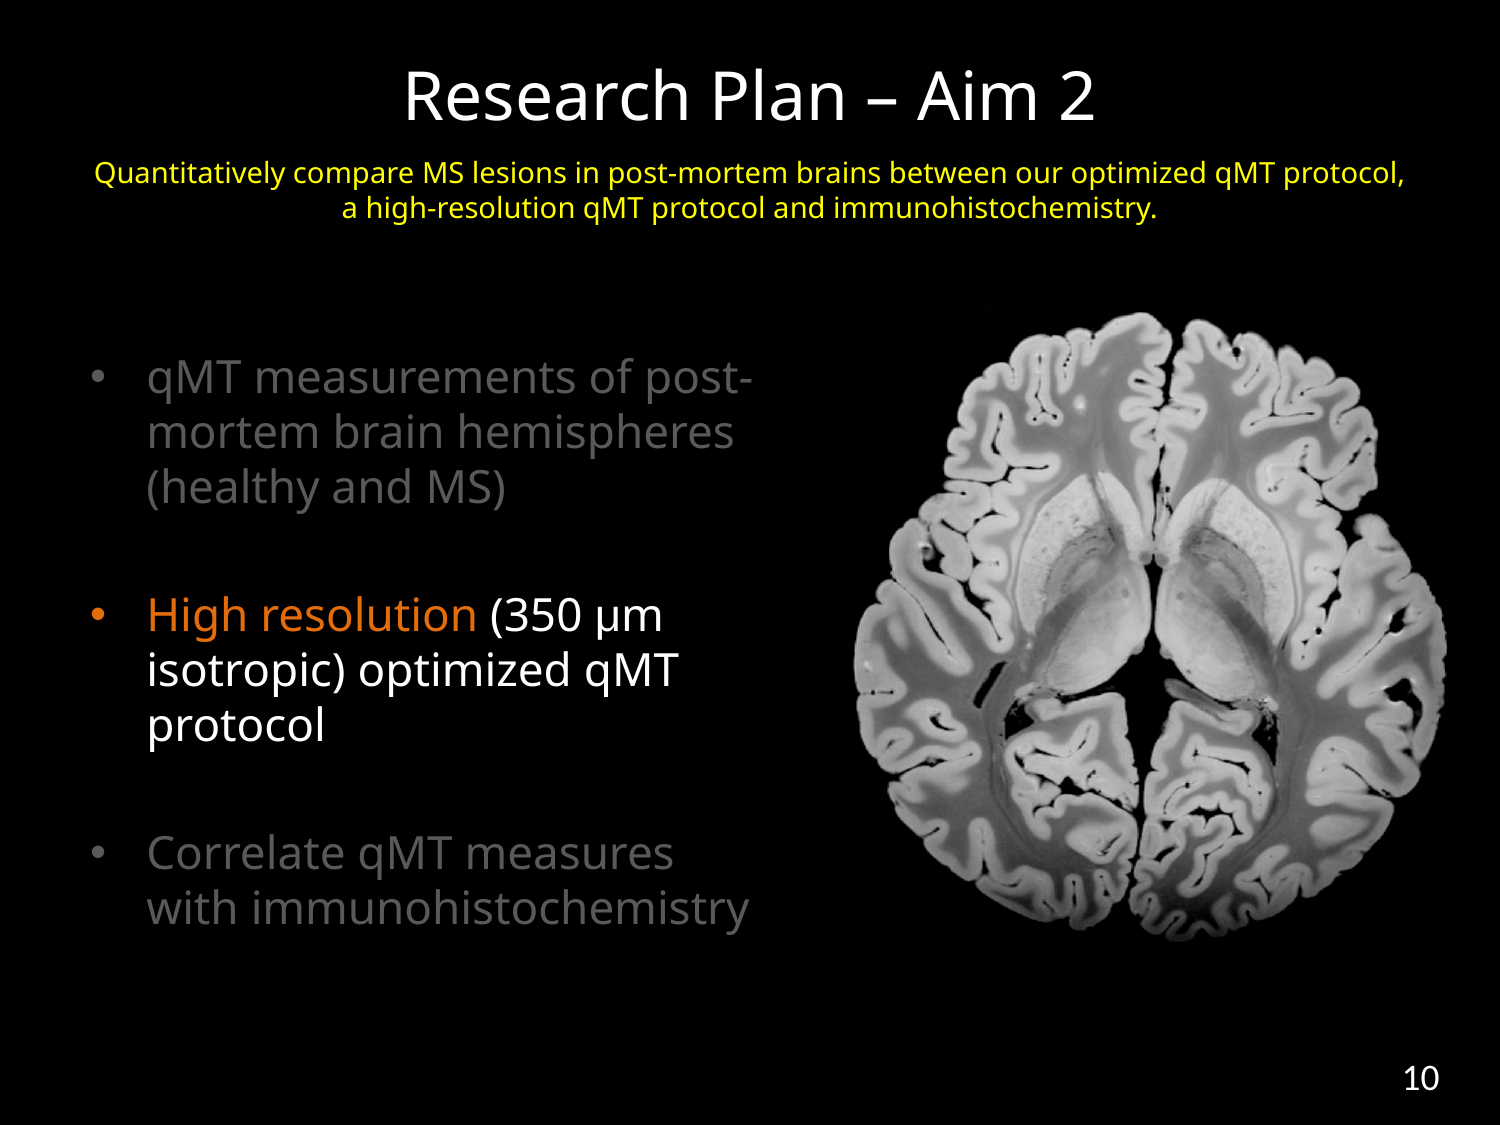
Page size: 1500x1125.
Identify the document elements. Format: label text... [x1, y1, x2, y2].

text_box 10 [1386, 1045, 1476, 1106]
list qMT measurements of post-mortem brain hemispheres (healthy and MS) High resolution (350 μm isotropic) optimized qMT protocol Correlate qMT measures with immunohistochemistry [75, 340, 790, 1083]
title Research Plan – Aim 2 Quantitatively compare MS lesions in post-mortem brains between our optimized qMT protocol, a high-resolution qMT protocol and immunohistochemistry. [75, 45, 1425, 233]
picture [834, 304, 1453, 957]
